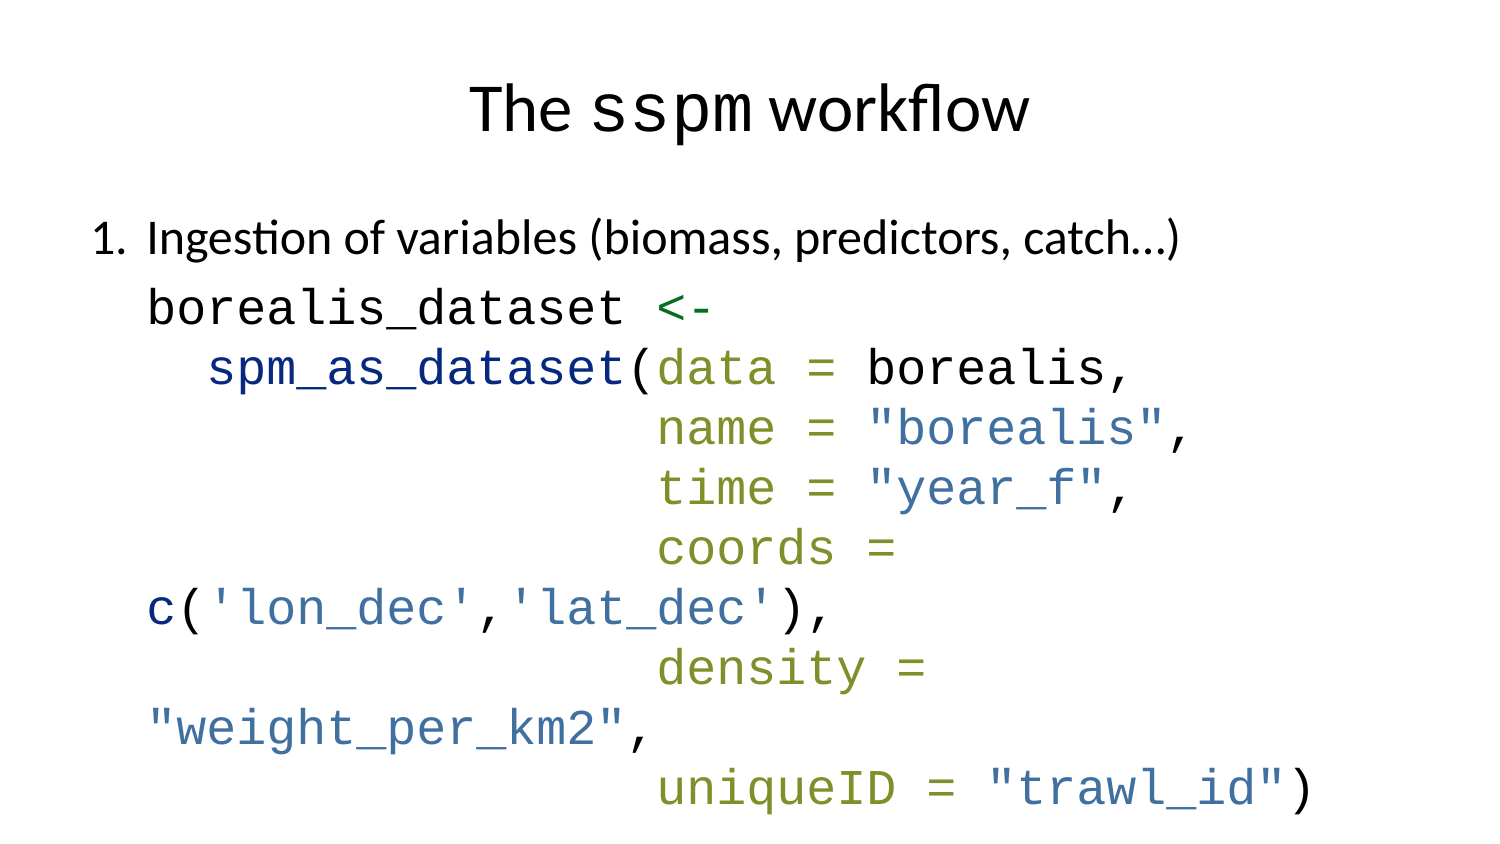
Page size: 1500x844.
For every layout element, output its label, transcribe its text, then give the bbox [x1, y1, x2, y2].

list Ingestion of variables (biomass, predictors, catch…) borealis_dataset <- spm_as_dataset(data = borealis, name = "borealis", time = "year_f", coords = c('lon_dec','lat_dec'), density = "weight_per_km2", uniqueID = "trawl_id") predator_dataset <- spm_as_dataset(data = predator, name = "predator", time = "year_f", uniqueID = "record_id", density = c("cod", "redfish", "turbot"), coords = c("lon_dec", "lat_dec"), boundaries = bounds) [75, 196, 1425, 754]
title The sspm workflow [75, 33, 1425, 175]
